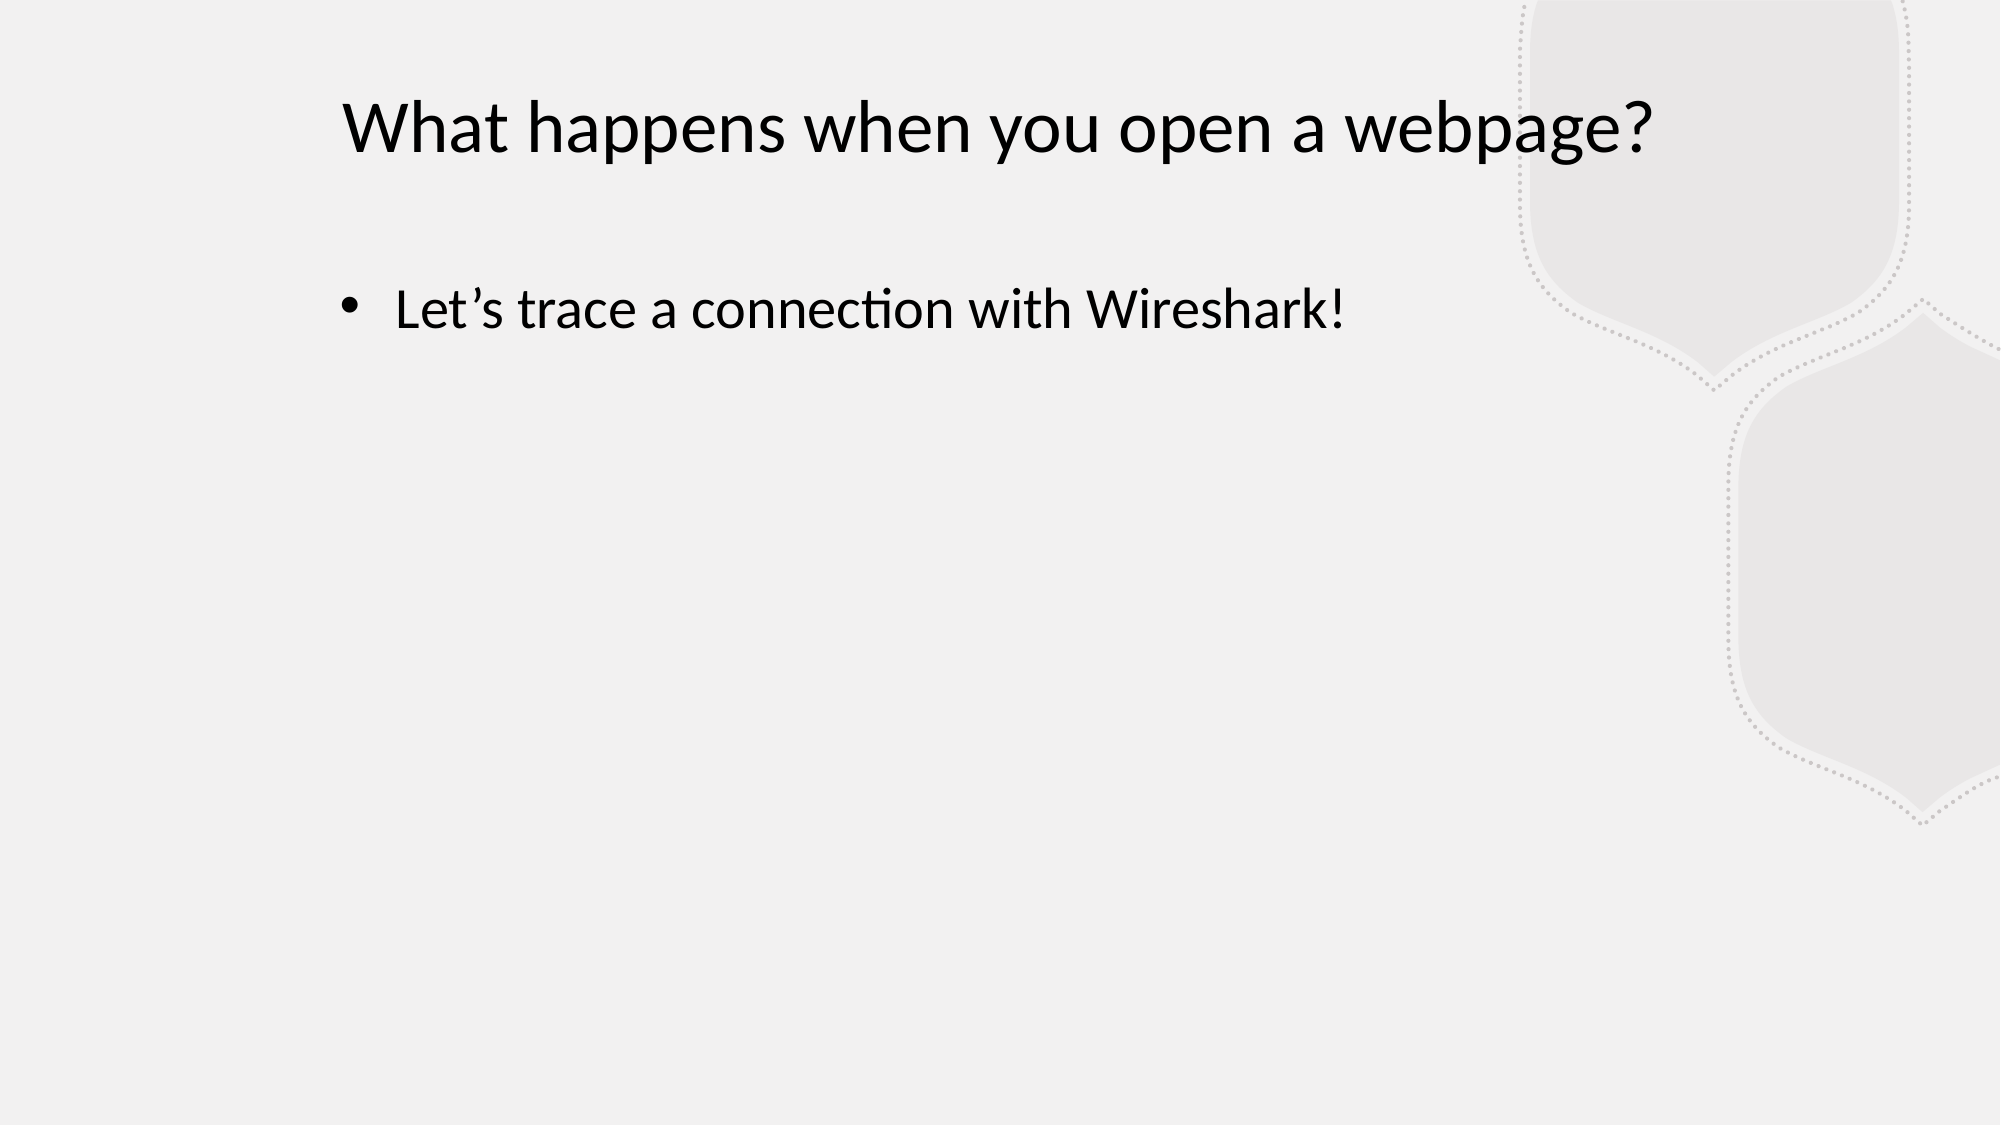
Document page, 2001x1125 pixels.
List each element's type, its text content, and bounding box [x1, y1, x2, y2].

text_box Let’s trace a connection with Wireshark! [324, 262, 1675, 1099]
text_box What happens when you open a webpage? [312, 24, 1688, 220]
